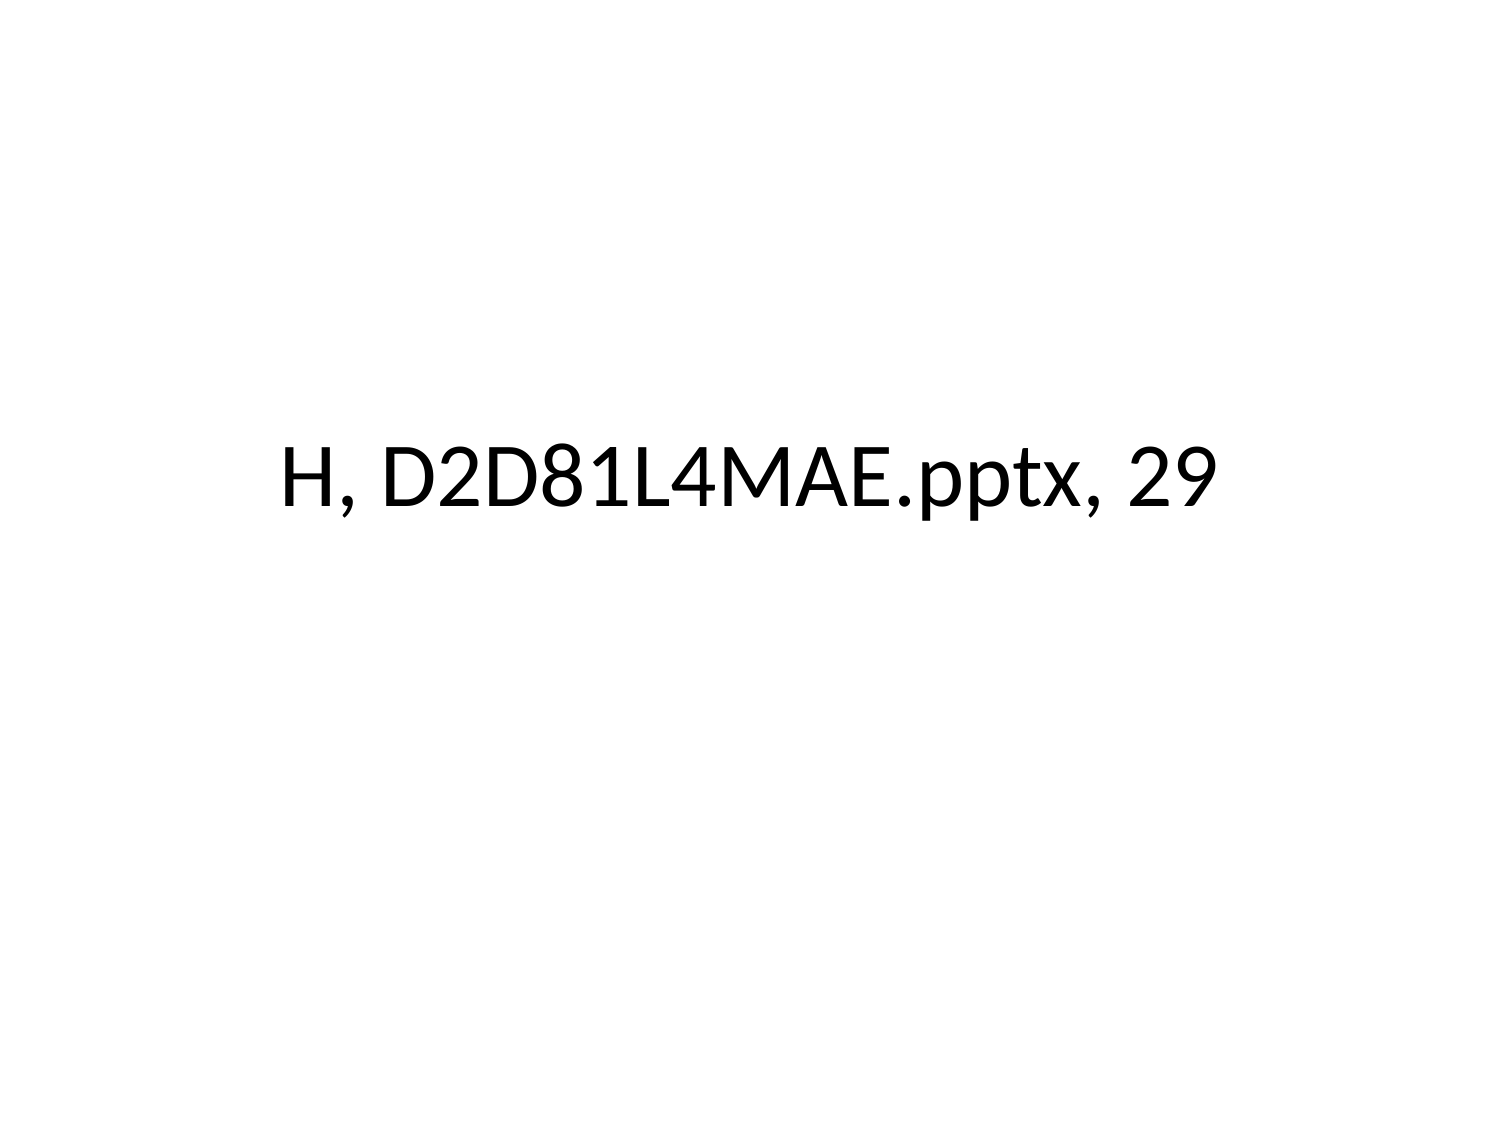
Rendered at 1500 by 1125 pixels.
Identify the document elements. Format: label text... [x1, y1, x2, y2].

title H, D2D81L4MAE.pptx, 29 [112, 349, 1388, 591]
